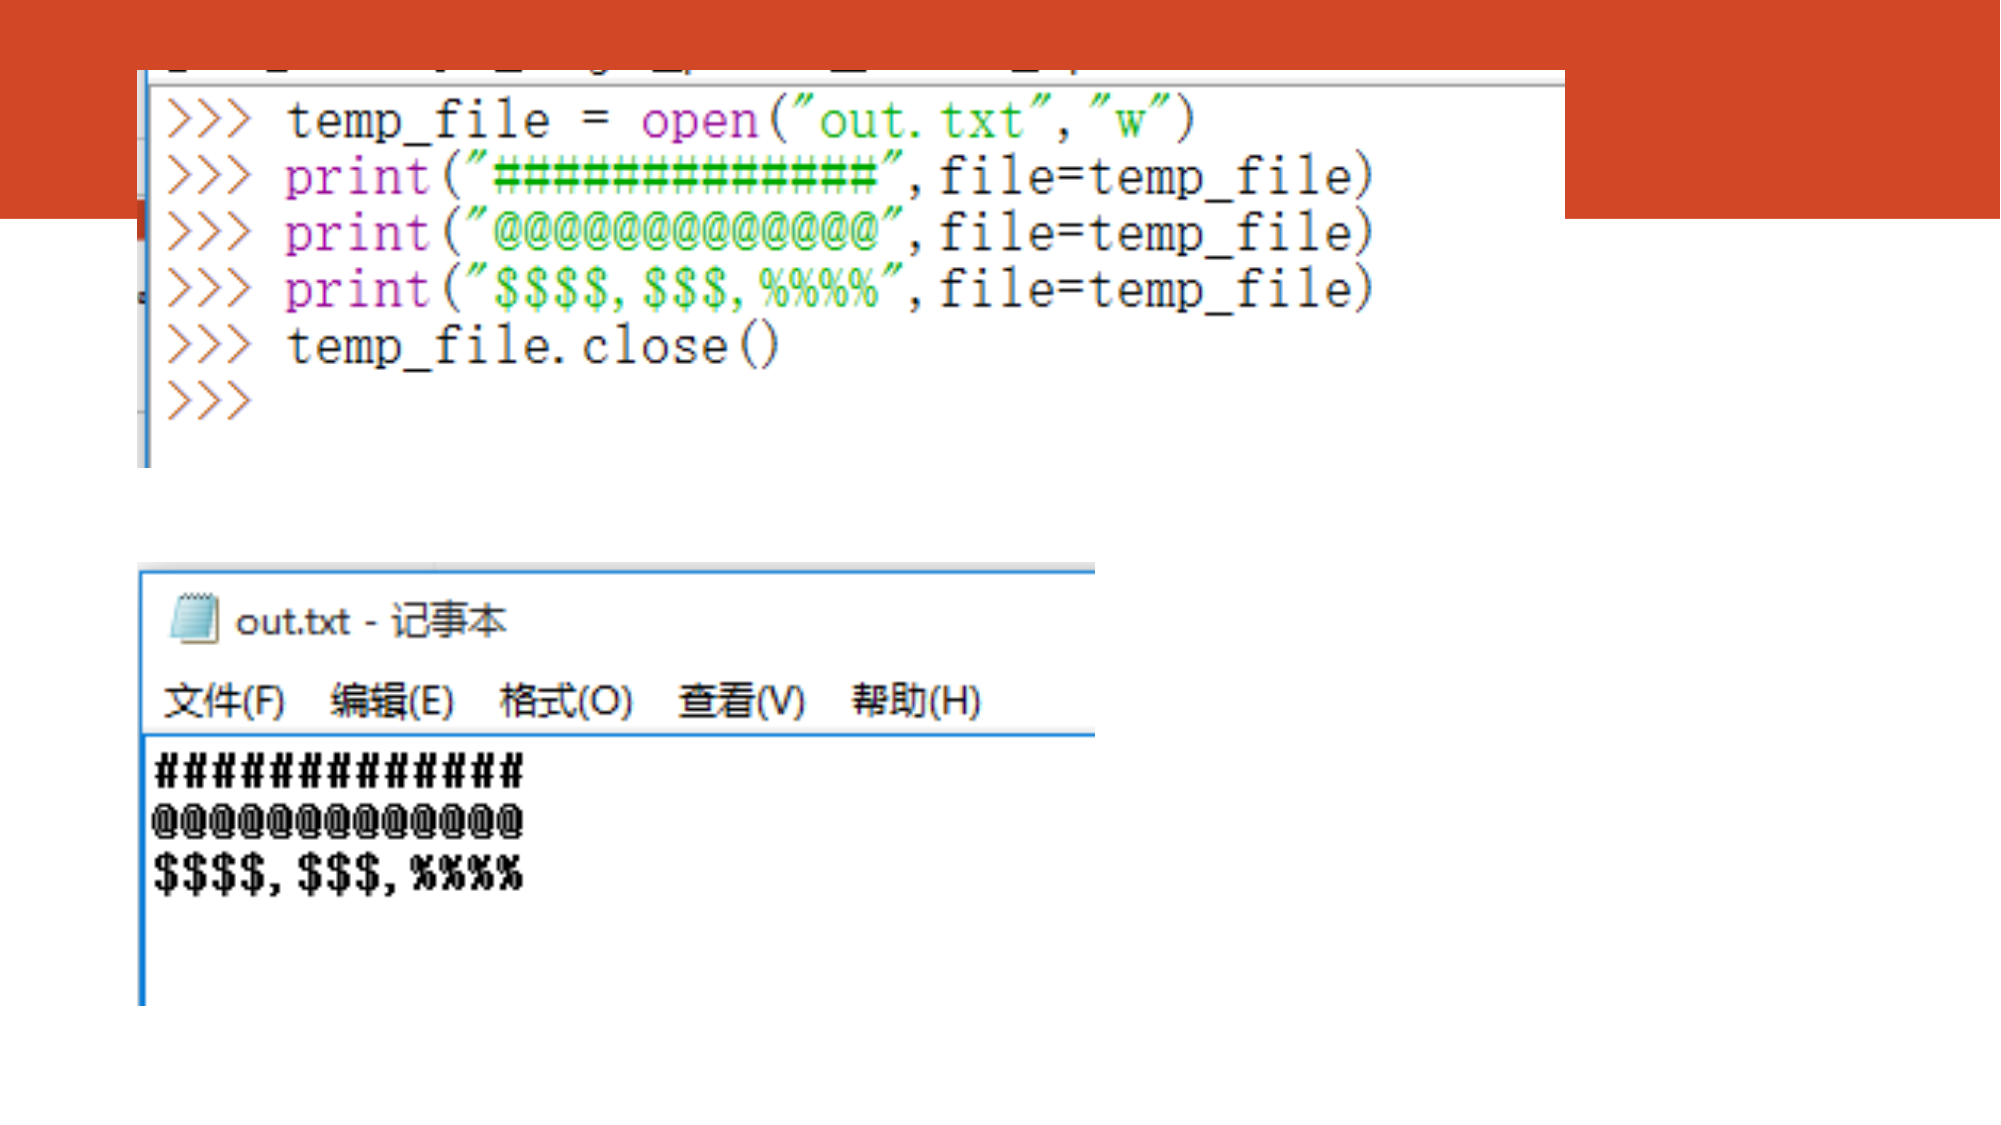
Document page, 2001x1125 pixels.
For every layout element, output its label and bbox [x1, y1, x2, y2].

picture [137, 562, 1095, 1006]
picture [137, 70, 1565, 469]
